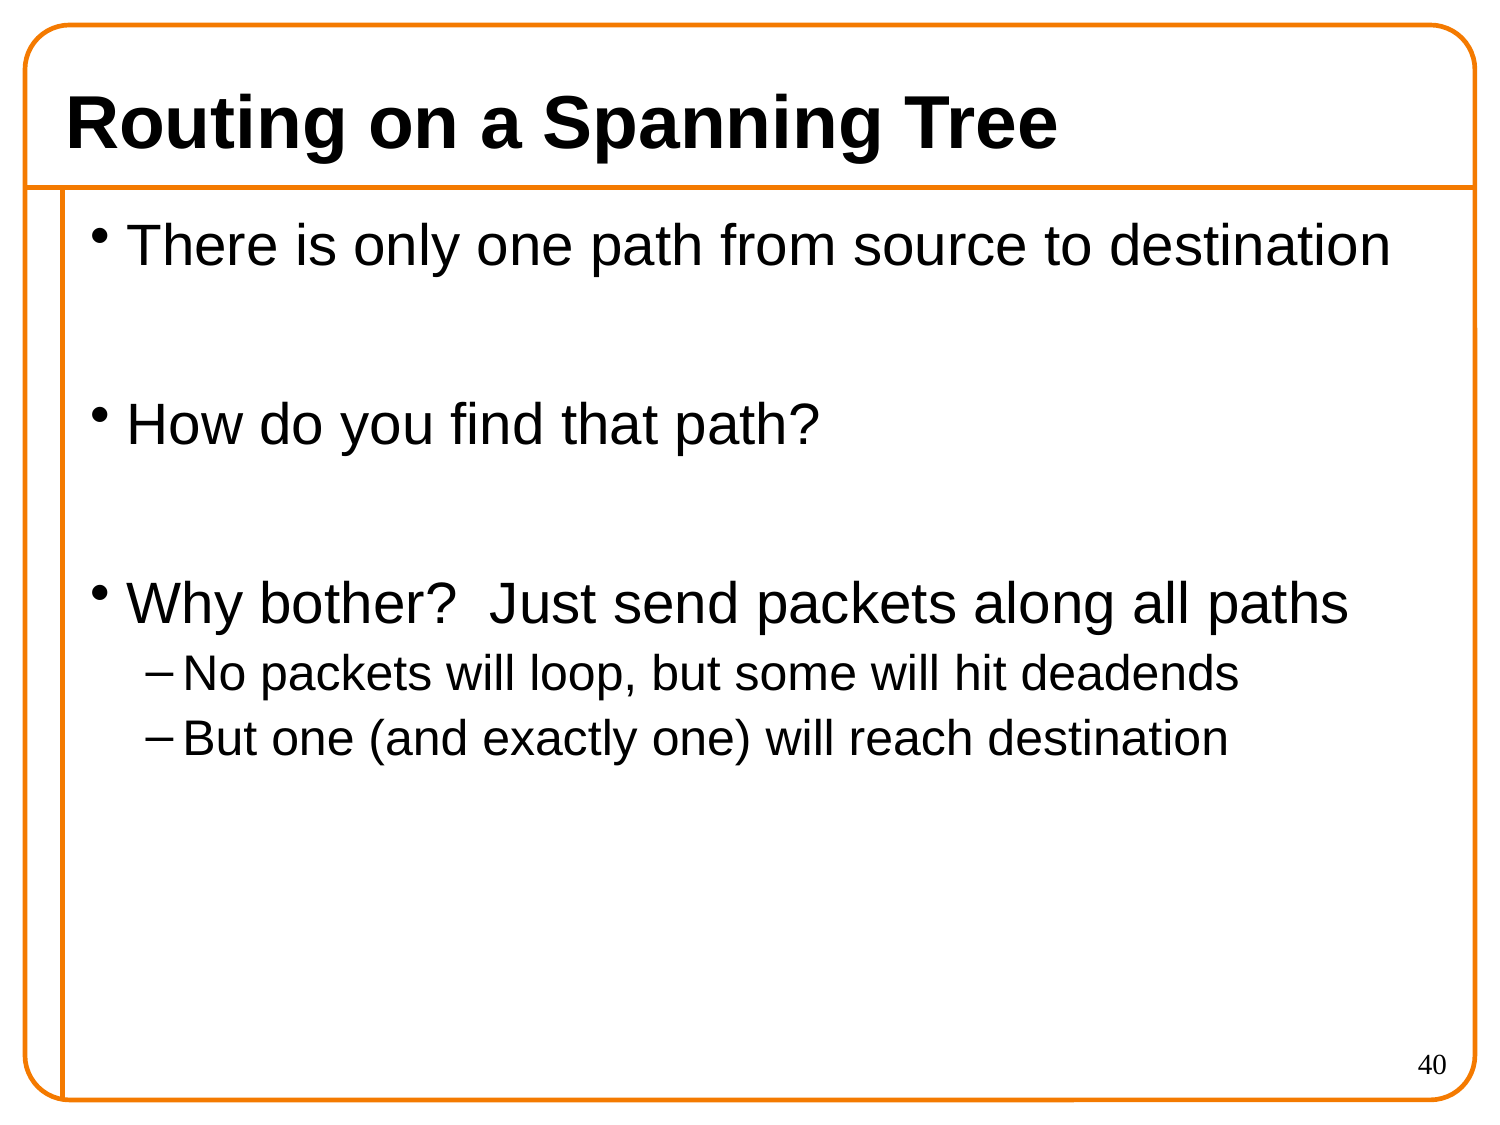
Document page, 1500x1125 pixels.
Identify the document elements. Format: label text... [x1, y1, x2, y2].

slide_number 40 [1312, 1037, 1463, 1101]
title Routing on a Spanning Tree [50, 62, 1374, 175]
list There is only one path from source to destination How do you find that path? Why bother? Just send packets along all paths No packets will loop, but some will hit deadends But one (and exactly one) will reach destination [75, 200, 1463, 1100]
